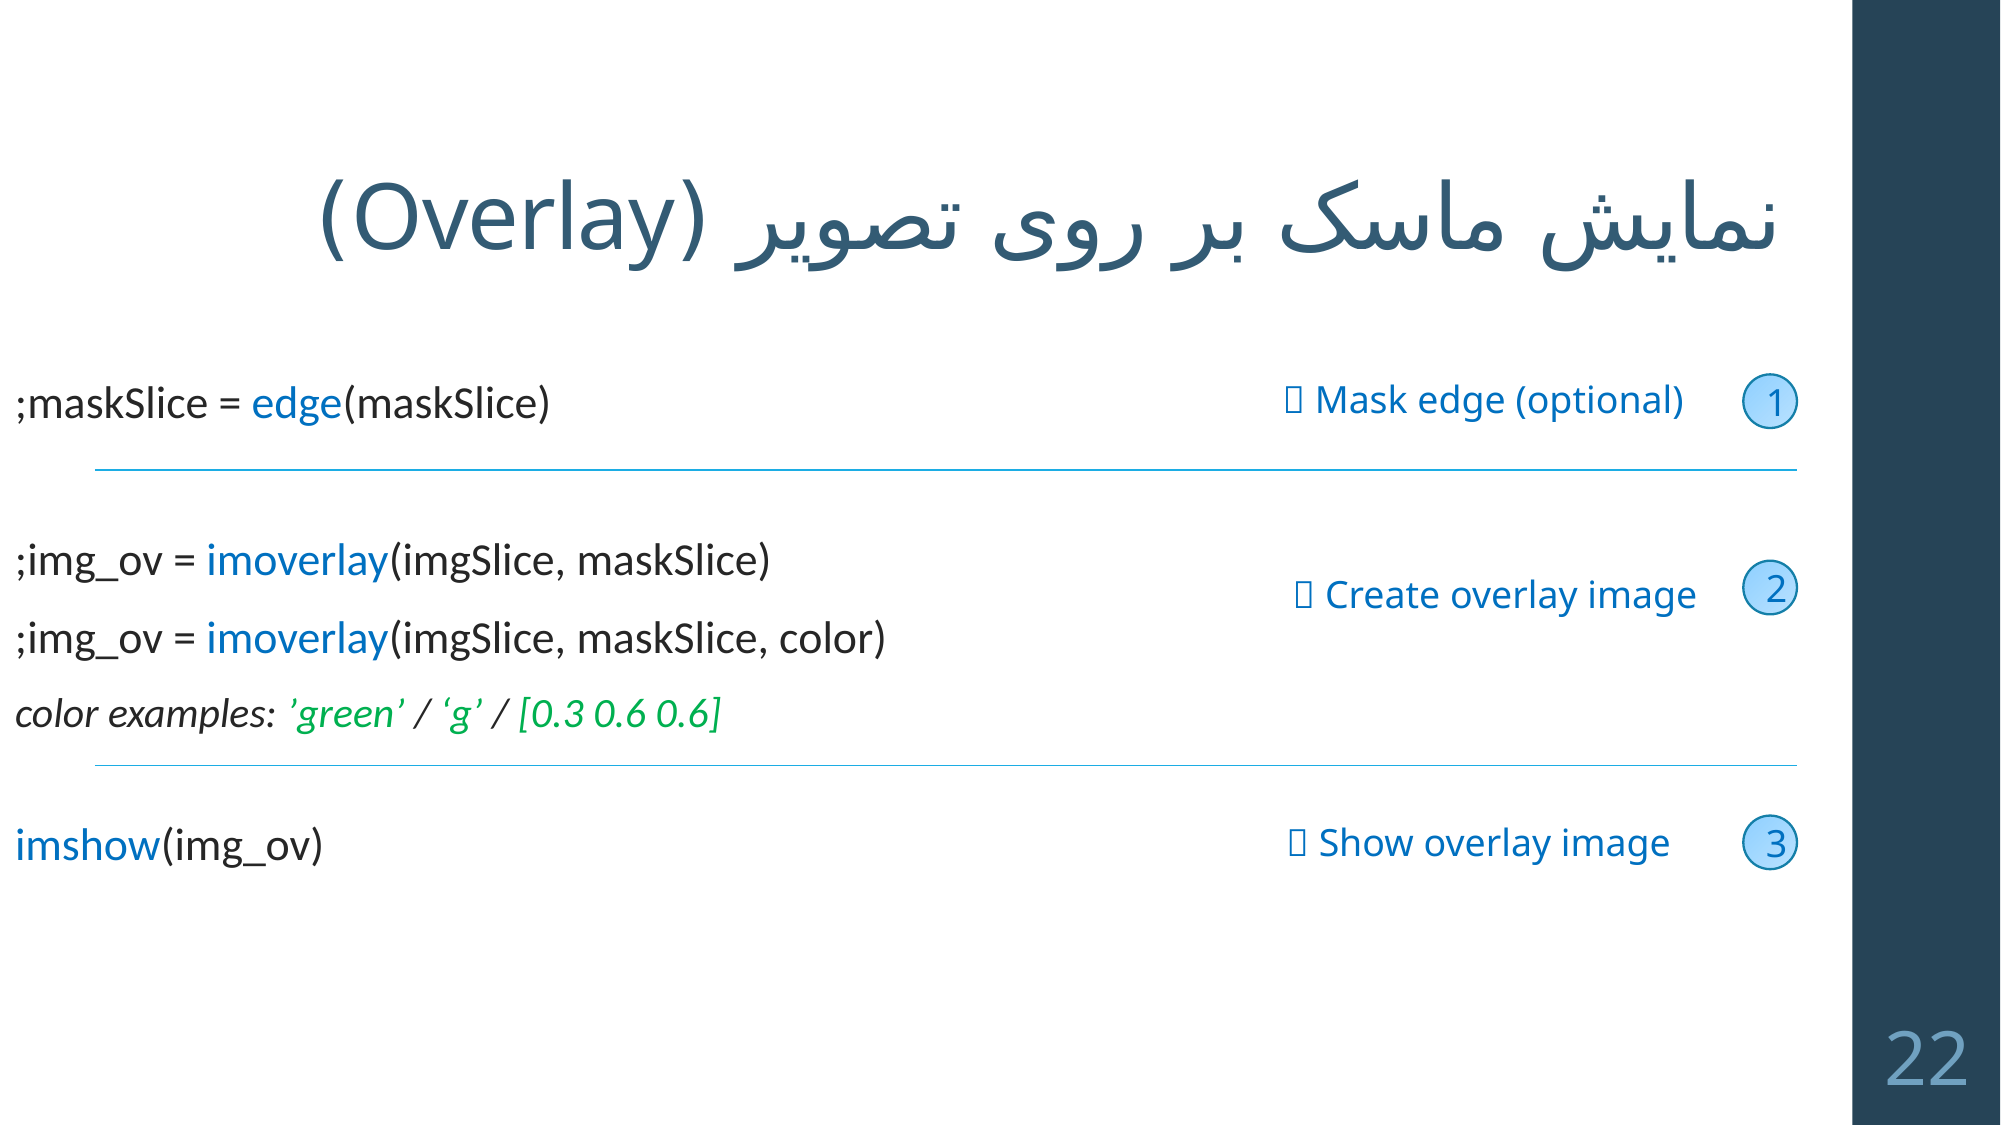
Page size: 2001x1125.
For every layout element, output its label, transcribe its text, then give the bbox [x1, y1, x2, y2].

text_box  Create overlay image [1278, 563, 1713, 624]
text_box 1 [1742, 373, 1799, 430]
title نمایش ماسک بر روی تصویر (Overlay) [206, 60, 1797, 278]
text_box  Show overlay image [1271, 812, 1687, 872]
text_box 3 [1742, 814, 1799, 871]
list maskSlice = edge(maskSlice); img_ov = imoverlay(imgSlice, maskSlice); img_ov = imoverlay(imgSlice, maskSlice, color); color examples: ’green’ / ‘g’ / [0.3 0.6 0.6] imshow(img_ov) [0, 354, 1578, 1125]
slide_number 22 [1852, 1012, 2000, 1110]
text_box 2 [1742, 559, 1799, 616]
text_box  Mask edge (optional) [1267, 368, 1744, 429]
